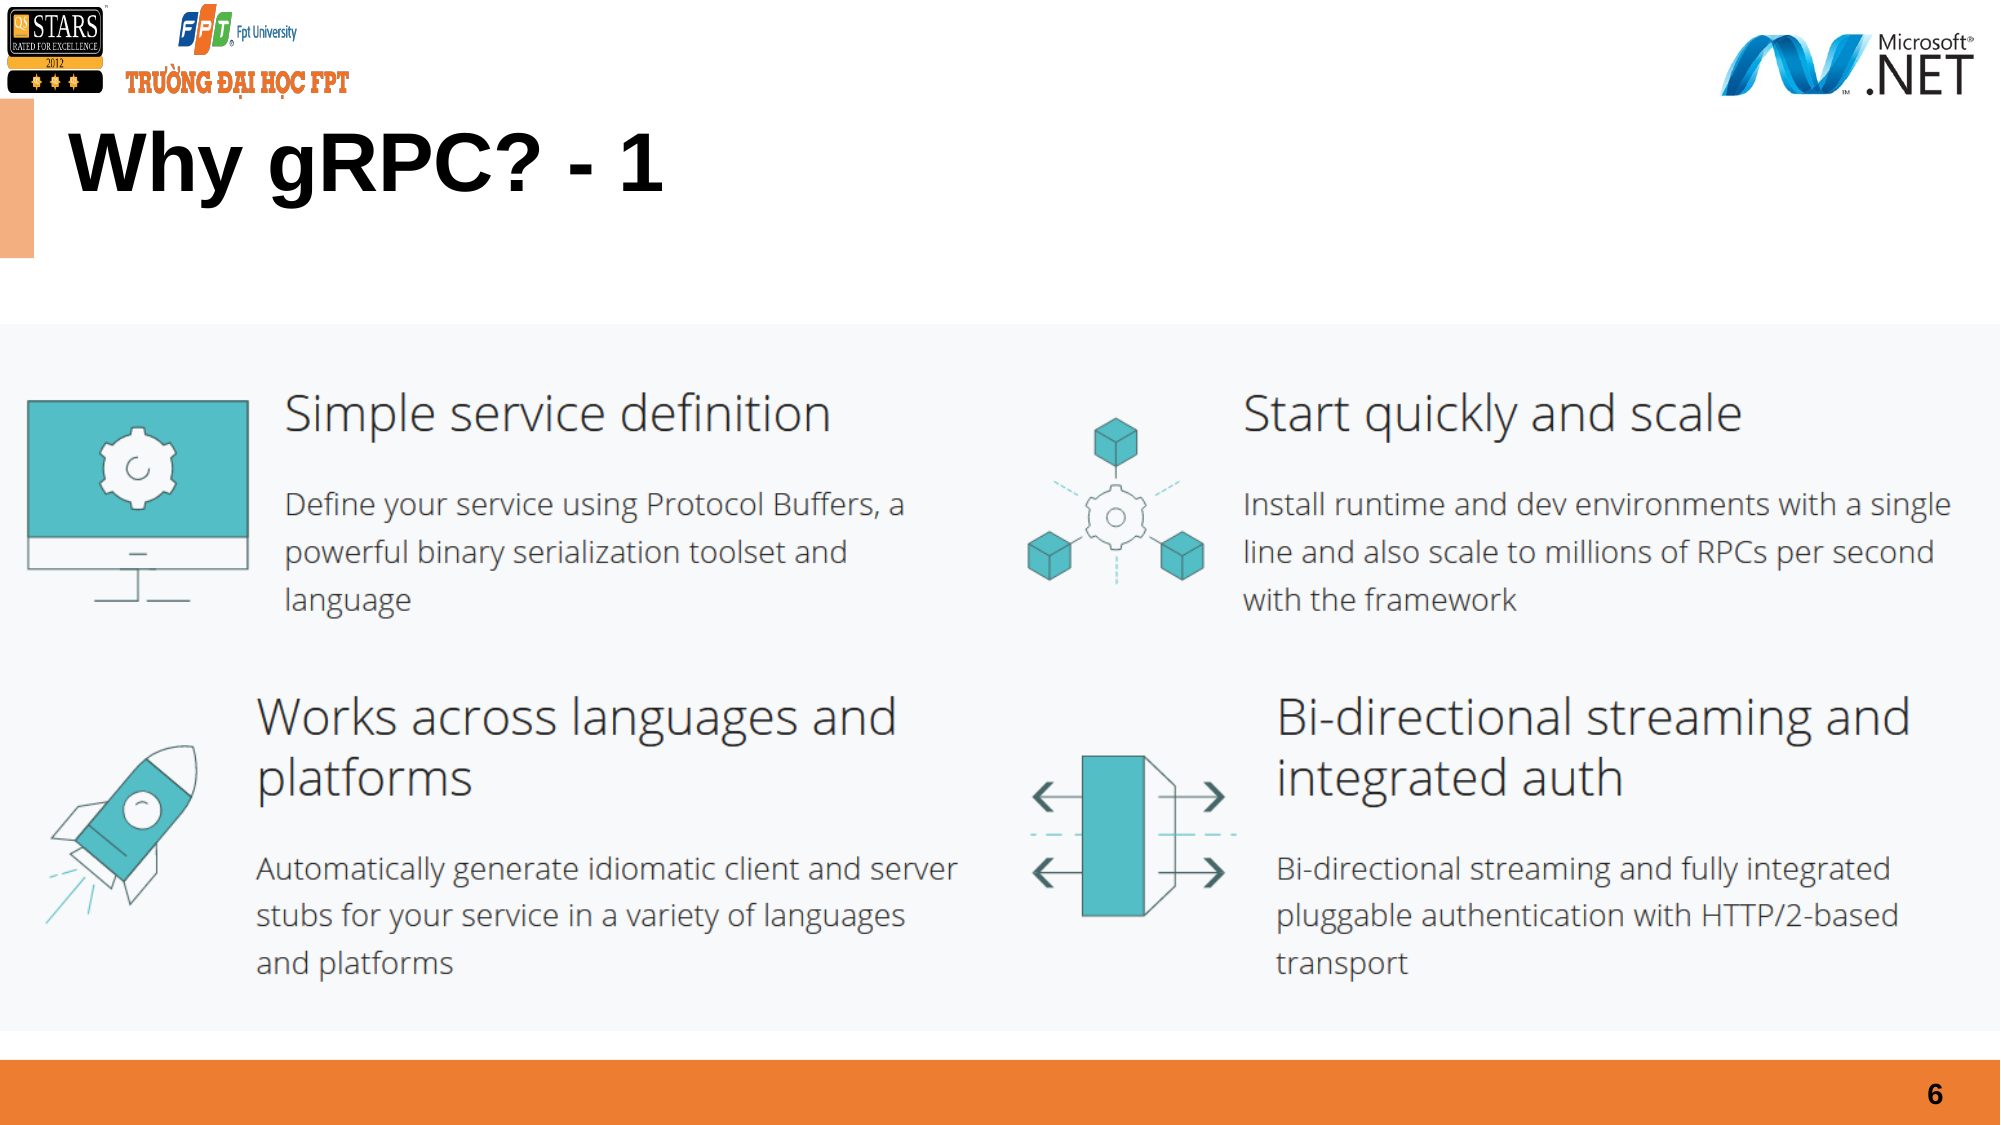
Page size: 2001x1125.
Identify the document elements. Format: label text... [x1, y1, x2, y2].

picture [1685, 0, 2001, 129]
slide_number 6 [1508, 1063, 1959, 1123]
picture [7, 4, 349, 99]
title Why gRPC? - 1 [53, 111, 2000, 218]
picture [0, 324, 2000, 1032]
